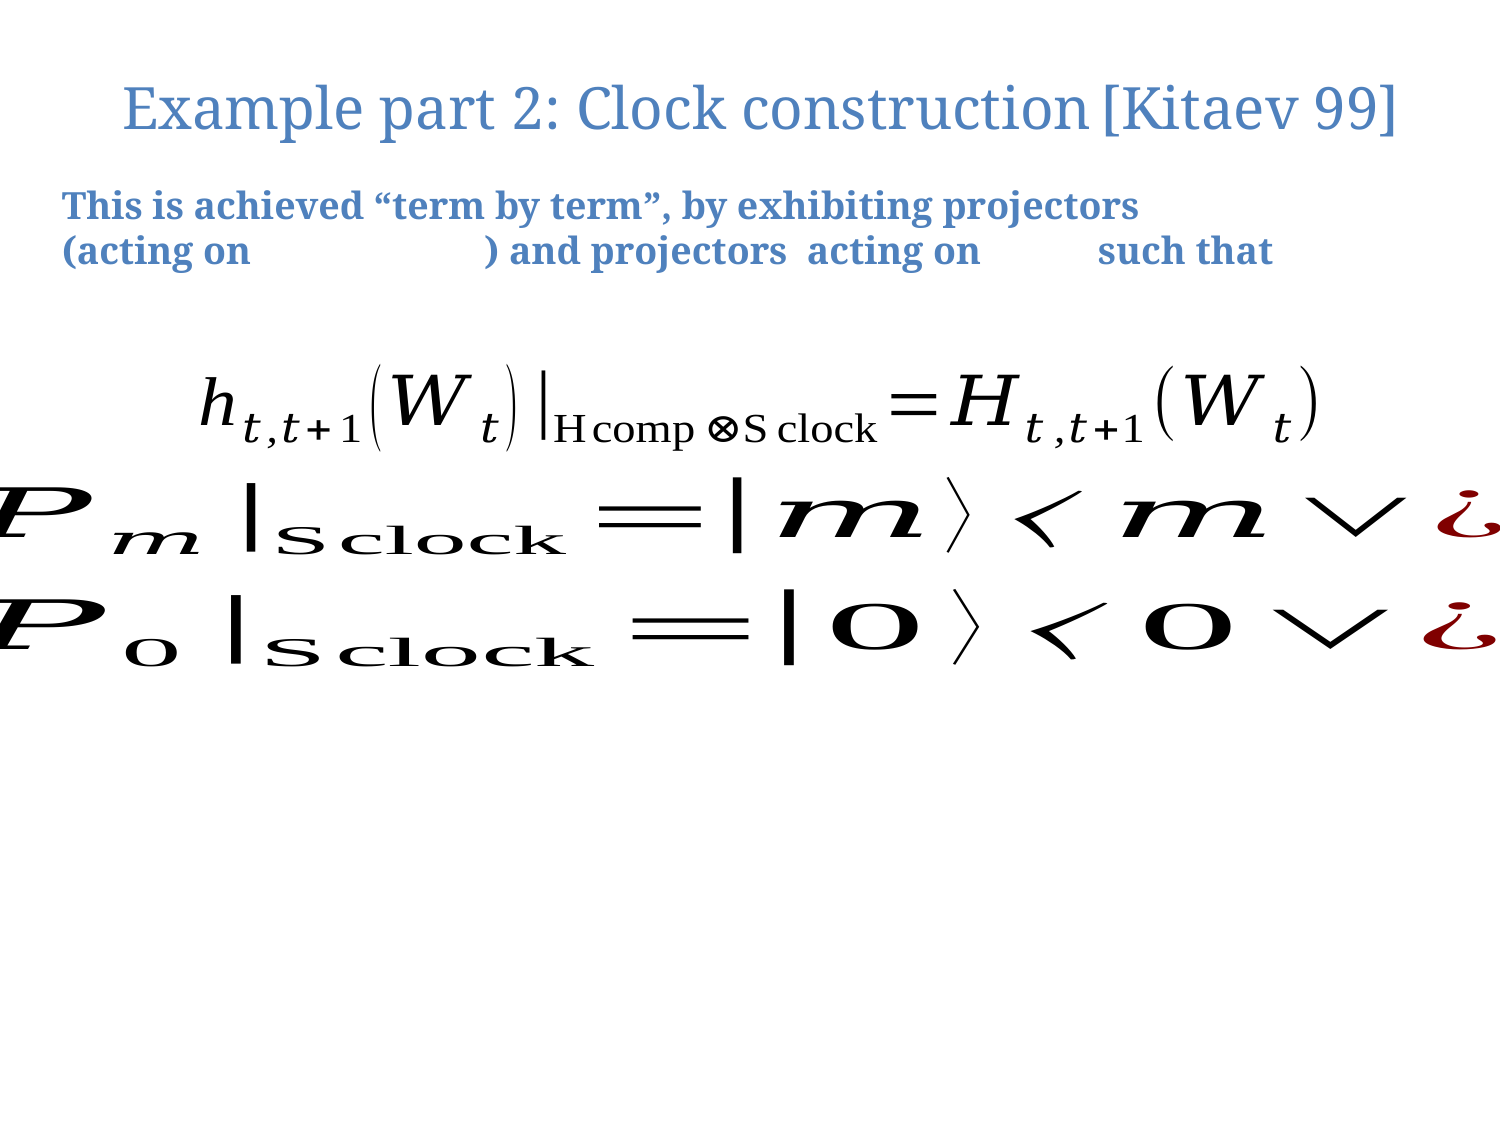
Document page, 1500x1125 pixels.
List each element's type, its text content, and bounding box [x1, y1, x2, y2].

text_box Example part 2: Clock construction [Kitaev 99] [107, 64, 1415, 159]
